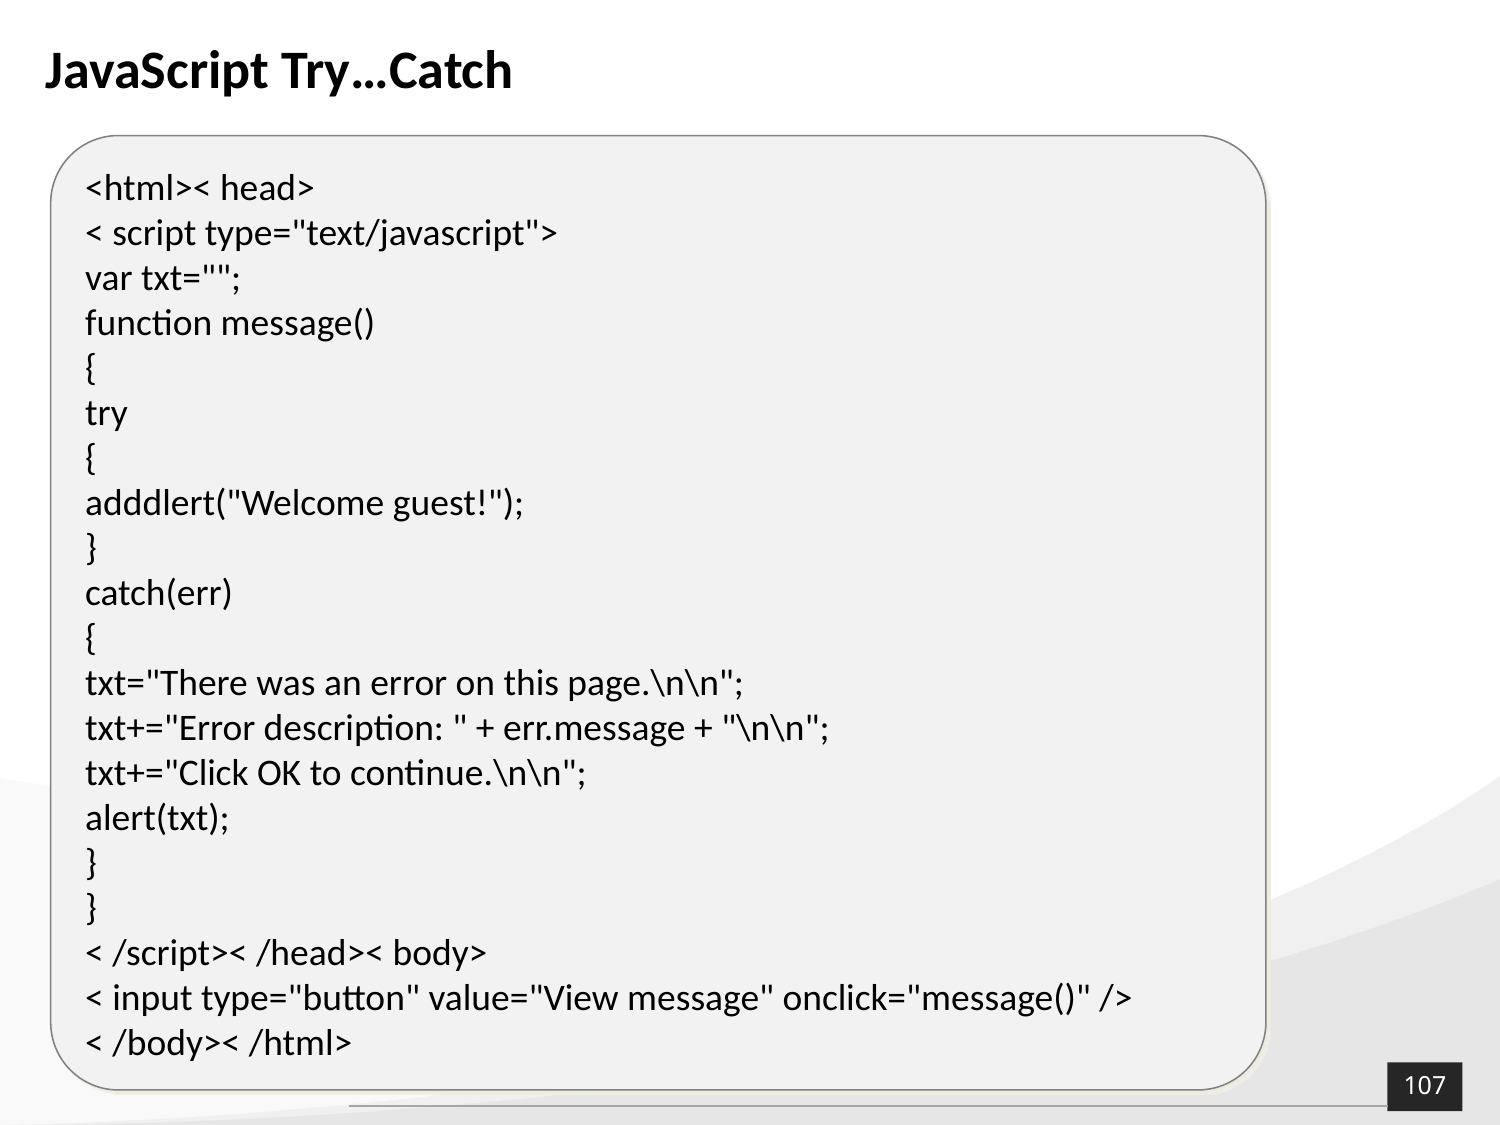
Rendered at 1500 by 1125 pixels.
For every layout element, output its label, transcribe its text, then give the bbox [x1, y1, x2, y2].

text_box <html>< head> < script type="text/javascript"> var txt=""; function message() { try { adddlert("Welcome guest!"); } catch(err) { txt="There was an error on this page.\n\n"; txt+="Error description: " + err.message + "\n\n"; txt+="Click OK to continue.\n\n"; alert(txt); } } < /script>< /head>< body> < input type="button" value="View message" onclick="message()" /> < /body>< /html> [50, 135, 1266, 1090]
title JavaScript Try…Catch [29, 21, 1478, 114]
picture [0, 0, 1500, 1125]
